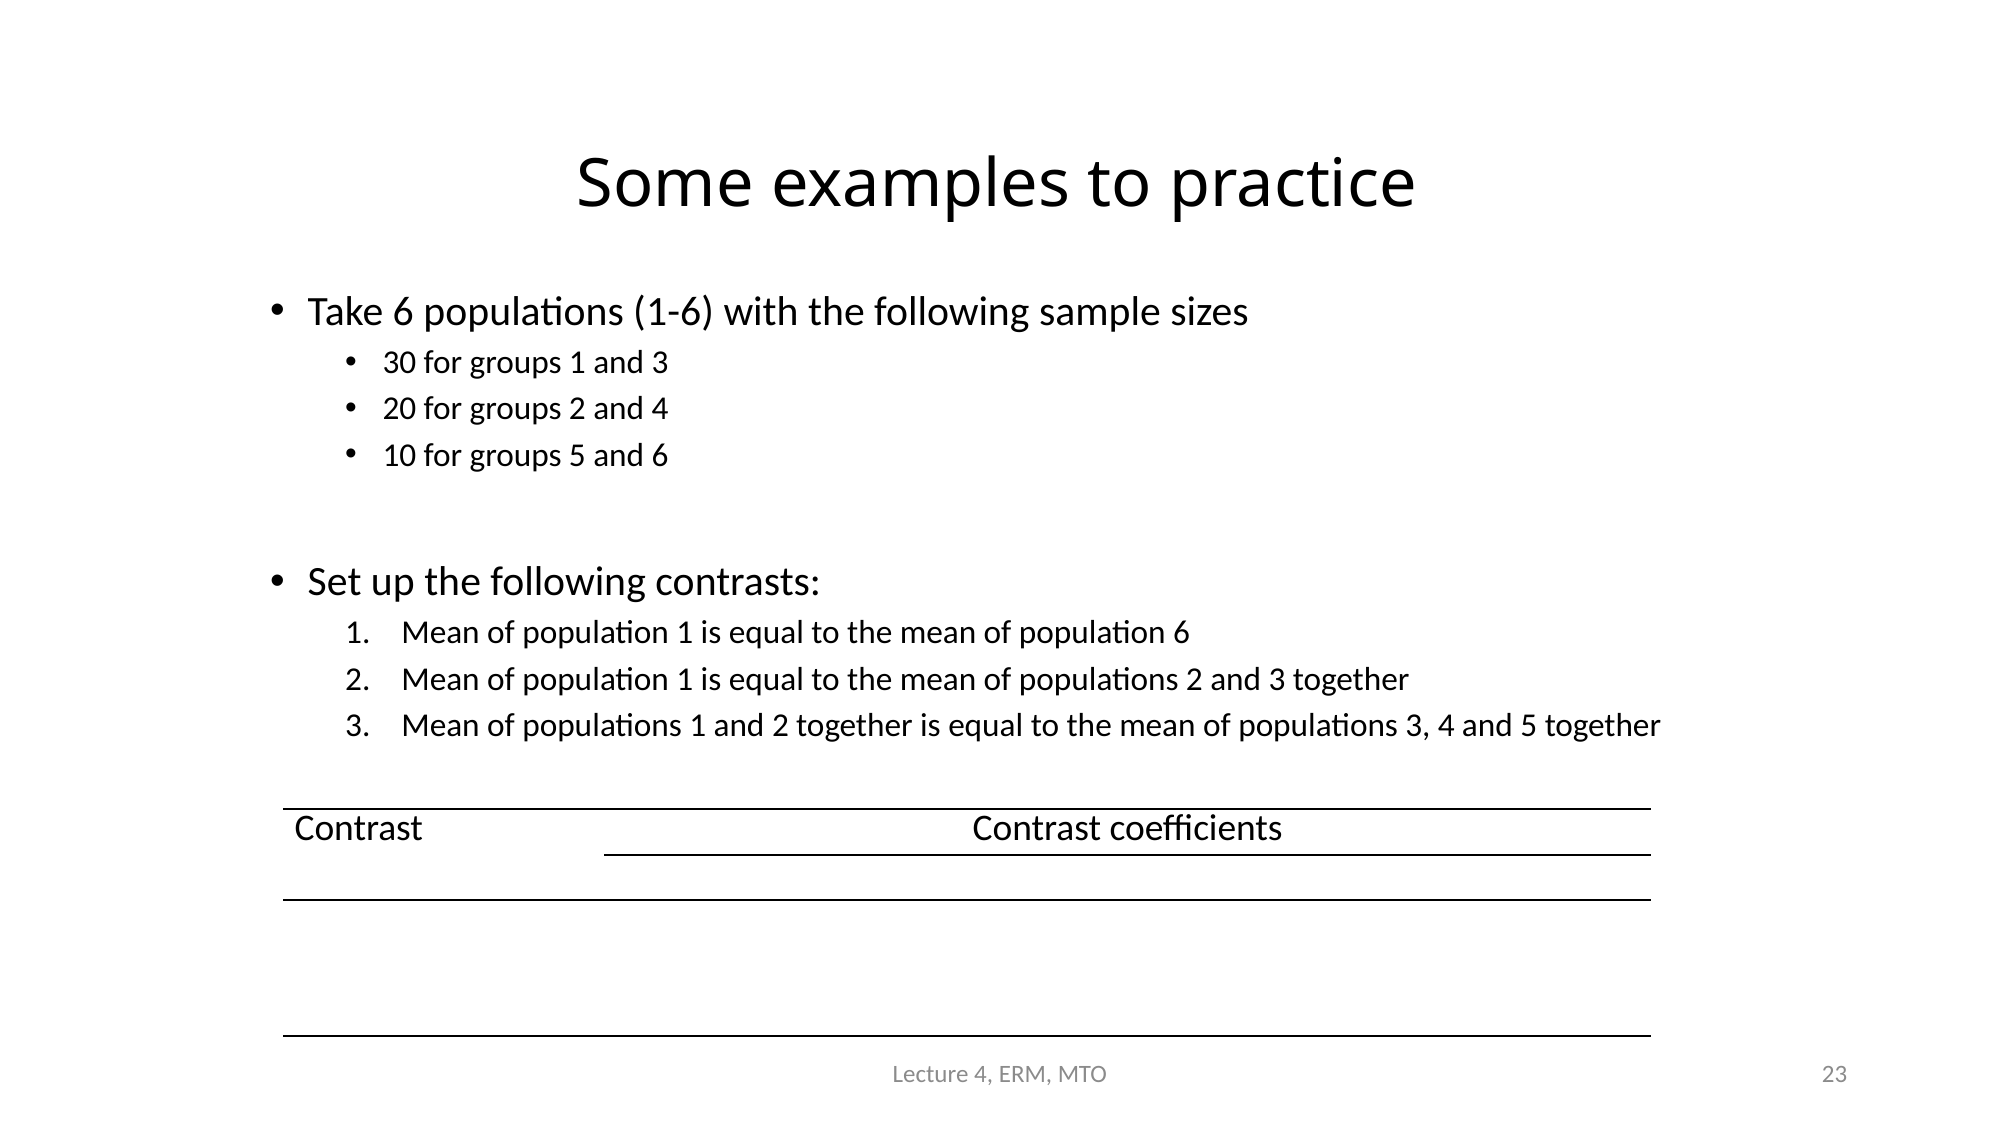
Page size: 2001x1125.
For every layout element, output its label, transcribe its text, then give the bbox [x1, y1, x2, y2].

title Some examples to practice [135, 106, 1860, 264]
footer Lecture 4, ERM, MTO [662, 1042, 1338, 1103]
list Take 6 populations (1-6) with the following sample sizes 30 for groups 1 and 3 20 for groups 2 and 4 10 for groups 5 and 6 Set up the following contrasts: Mean of population 1 is equal to the mean of population 6 Mean of population 1 is equal to the mean of populations 2 and 3 together Mean of populations 1 and 2 together is equal to the mean of populations 3, 4 and 5 together [255, 281, 1890, 791]
slide_number 23 [1412, 1042, 1863, 1103]
